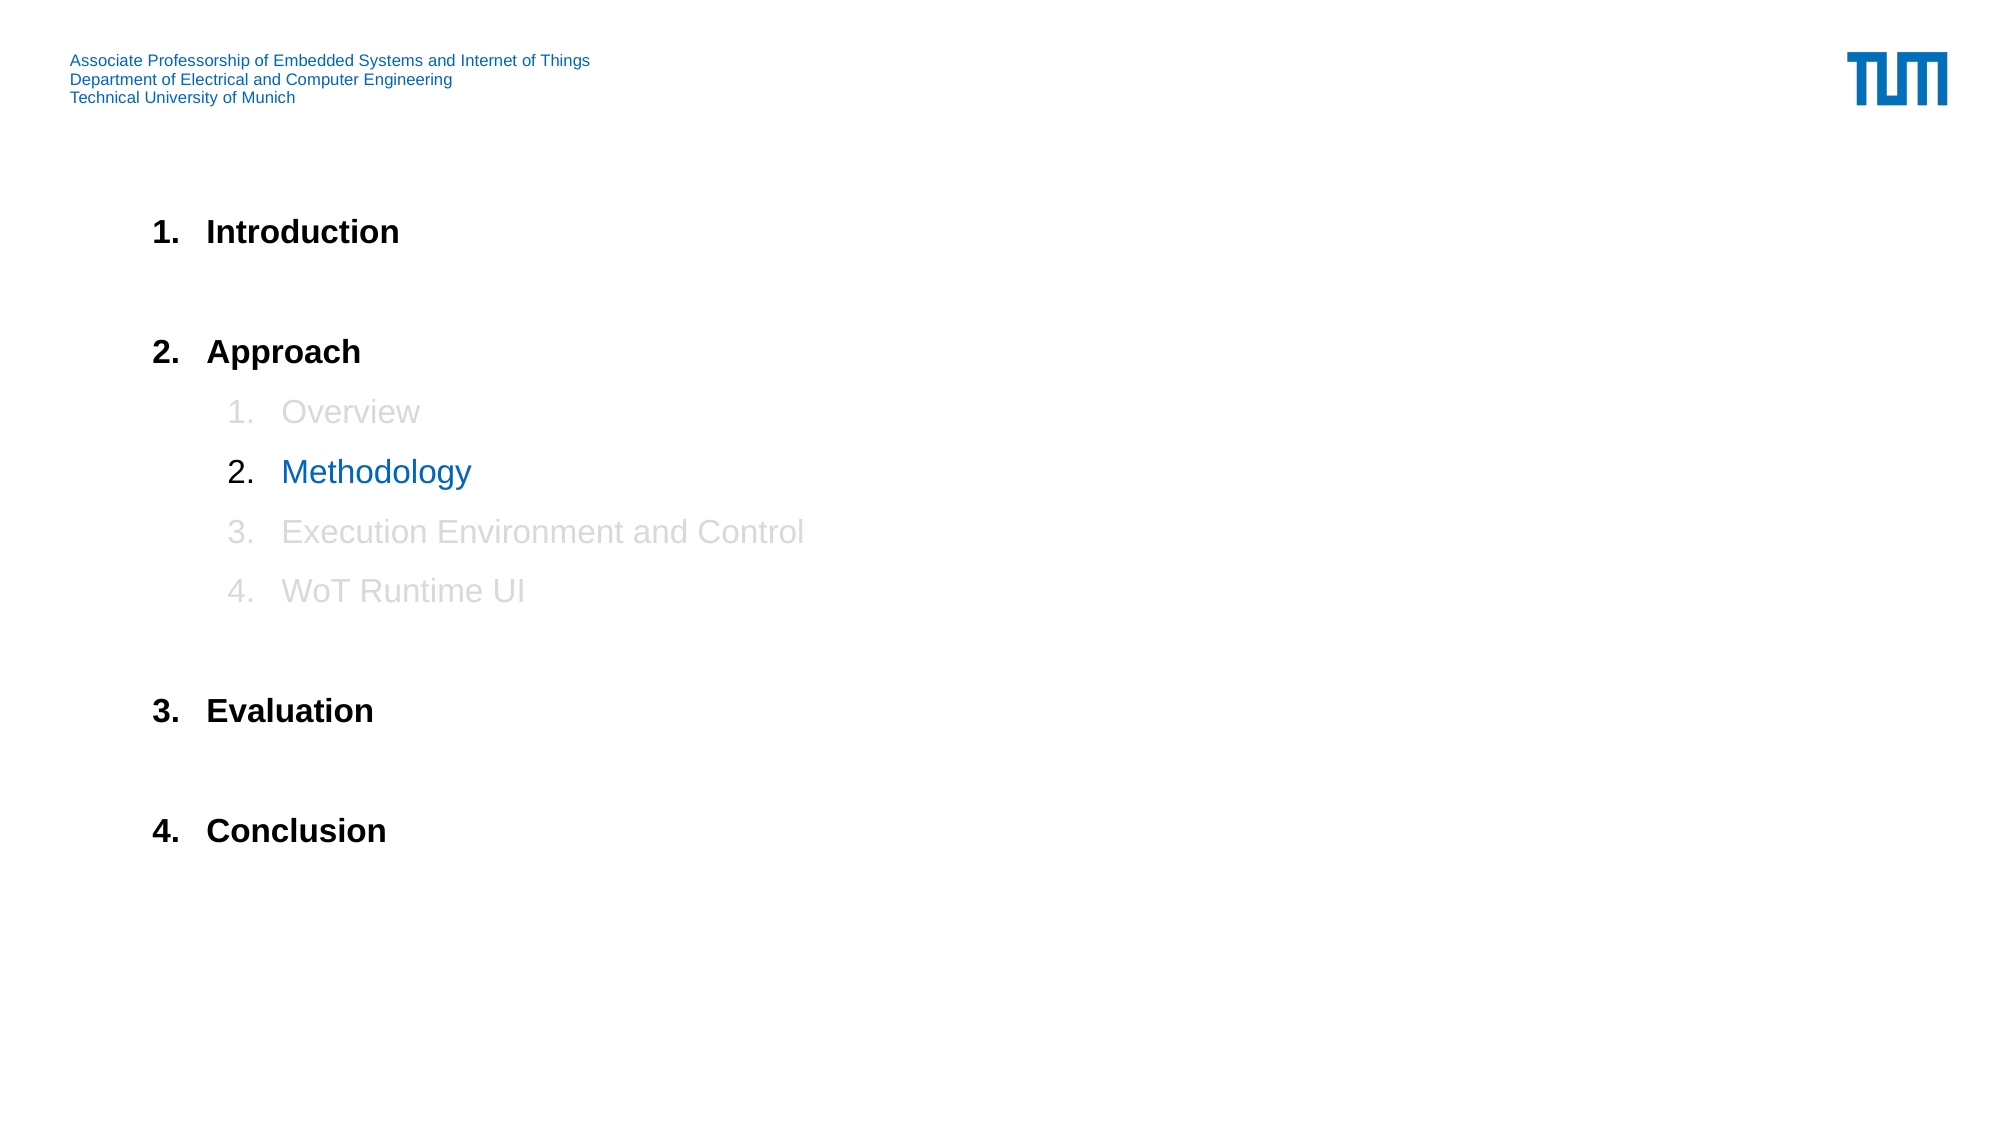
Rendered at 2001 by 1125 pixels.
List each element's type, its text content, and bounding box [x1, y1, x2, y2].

title Introduction Approach Overview Methodology Execution Environment and Control WoT Runtime UI Evaluation Conclusion [131, 190, 1860, 1067]
picture [1801, 0, 2000, 158]
